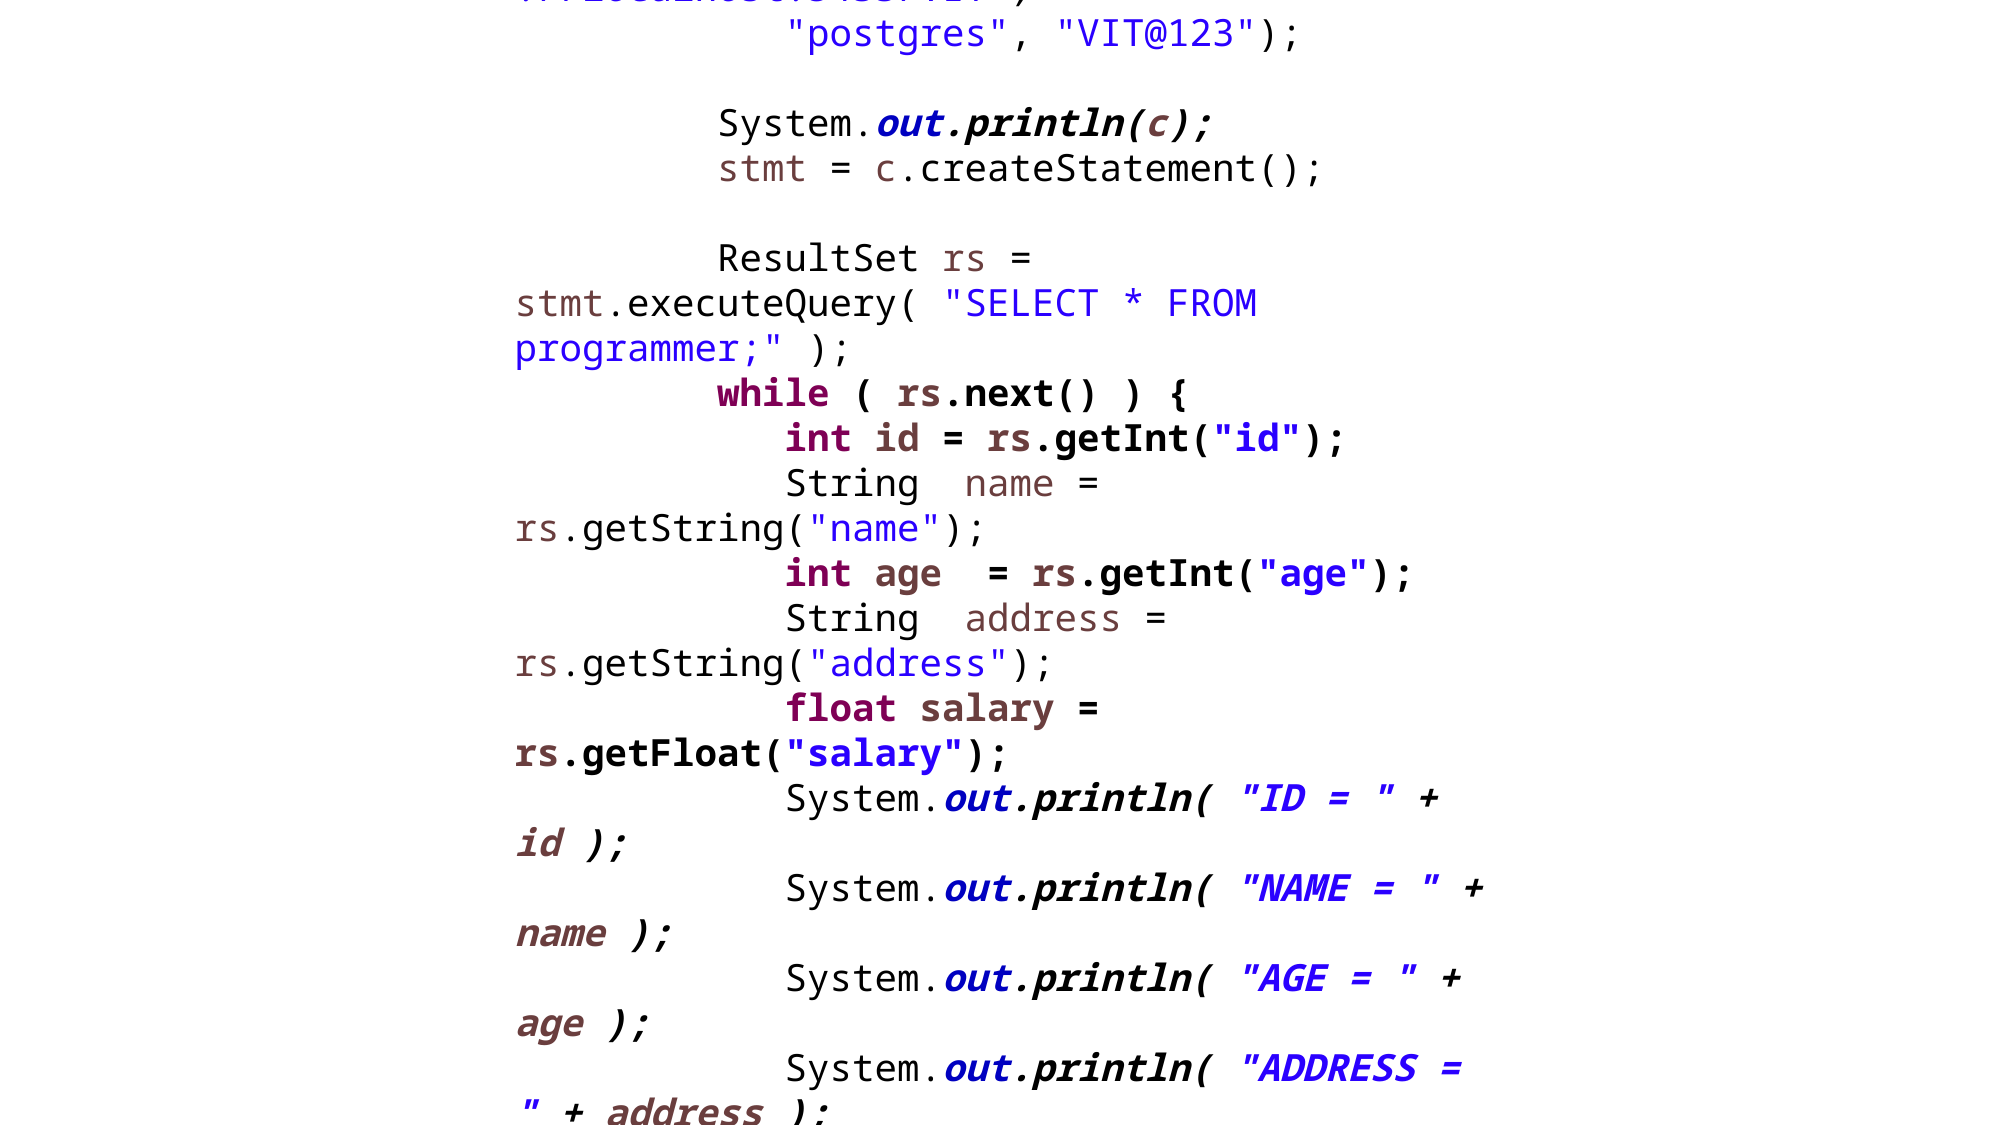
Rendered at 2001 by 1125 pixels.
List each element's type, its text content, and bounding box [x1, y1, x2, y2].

text_box package arrays; import java.sql.Connection; import java.sql.Statement; import java.sql.ResultSet; import java.sql.DriverManager; import java.sql.SQLException; public class postgressDB { public static void main(String[] args) { Connection c = null; Statement stmt=null; try { Class.forName("org.postgresql.Driver"); c = DriverManager .getConnection("jdbc:postgresql://localhost:5433/VIT", "postgres", "VIT@123"); System.out.println(c); stmt = c.createStatement(); ResultSet rs = stmt.executeQuery( "SELECT * FROM programmer;" ); while ( rs.next() ) { int id = rs.getInt("id"); String name = rs.getString("name"); int age = rs.getInt("age"); String address = rs.getString("address"); float salary = rs.getFloat("salary"); System.out.println( "ID = " + id ); System.out.println( "NAME = " + name ); System.out.println( "AGE = " + age ); System.out.println( "ADDRESS = " + address ); System.out.println( "SALARY = " + salary ); System.out.println(); } c.close(); } catch (Exception e) { e.printStackTrace(); System.err.println(e.getClass().getName()+": "+e.getMessage()); System.exit(0); } System.out.println("opened DB successfully"); } } [499, 0, 1500, 1125]
